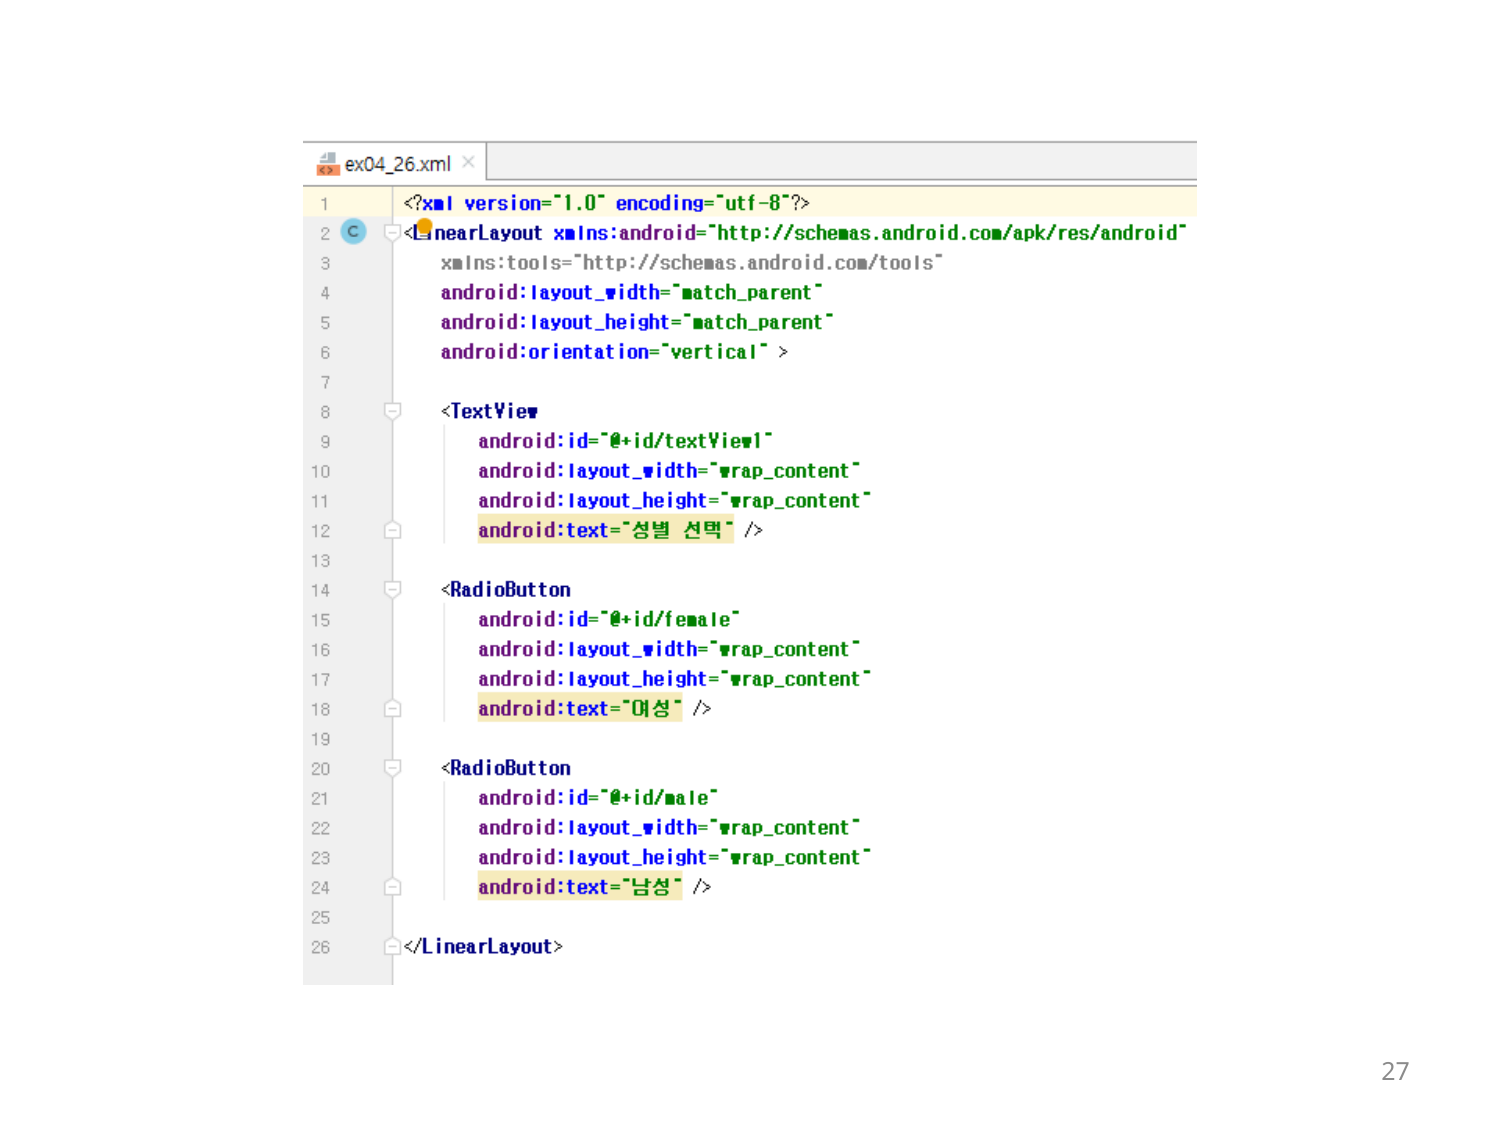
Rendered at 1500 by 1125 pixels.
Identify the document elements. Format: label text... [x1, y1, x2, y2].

slide_number 27 [1074, 1042, 1425, 1103]
picture [302, 140, 1198, 985]
